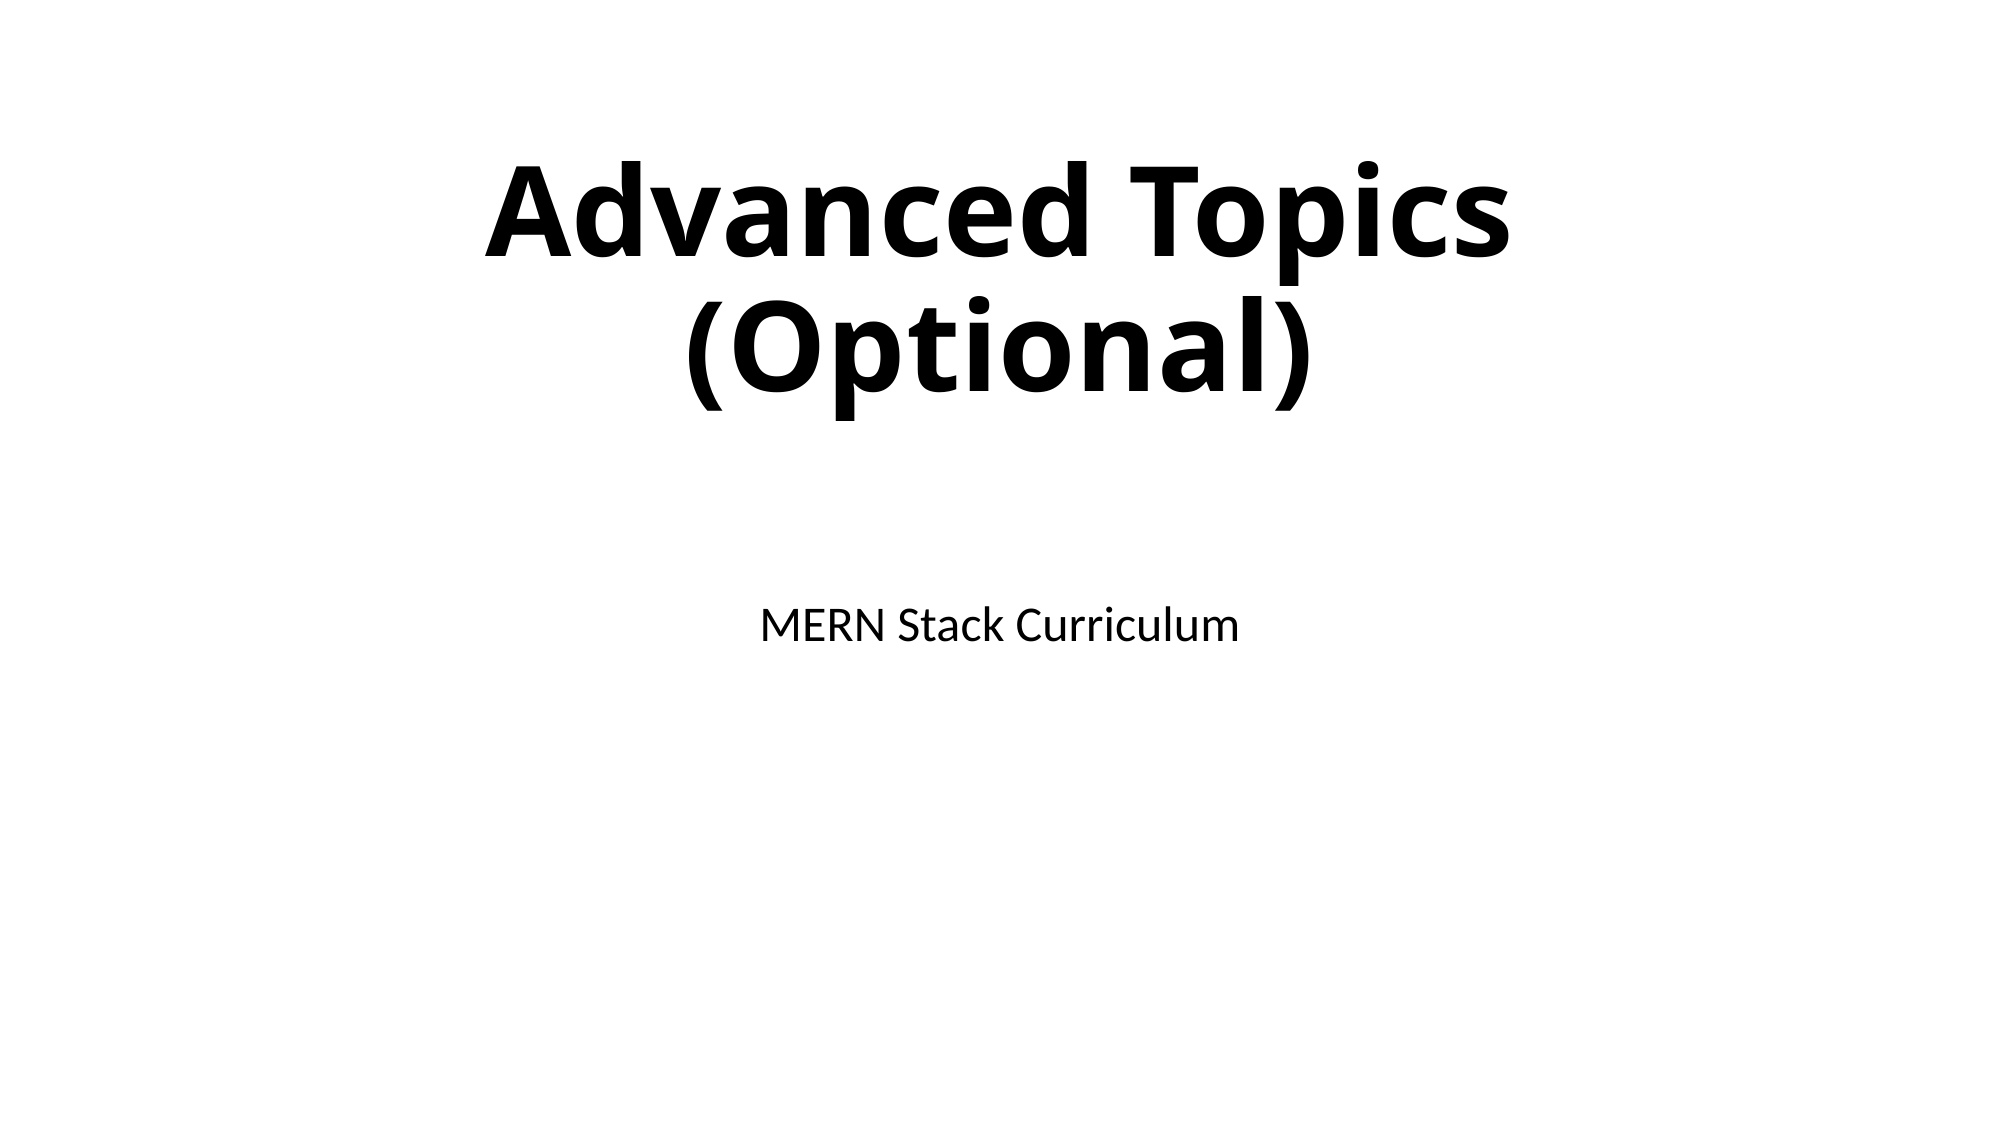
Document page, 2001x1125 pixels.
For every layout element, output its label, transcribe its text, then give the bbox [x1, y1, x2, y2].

subtitle MERN Stack Curriculum [249, 590, 1750, 863]
title Advanced Topics (Optional) [249, 184, 1750, 576]
